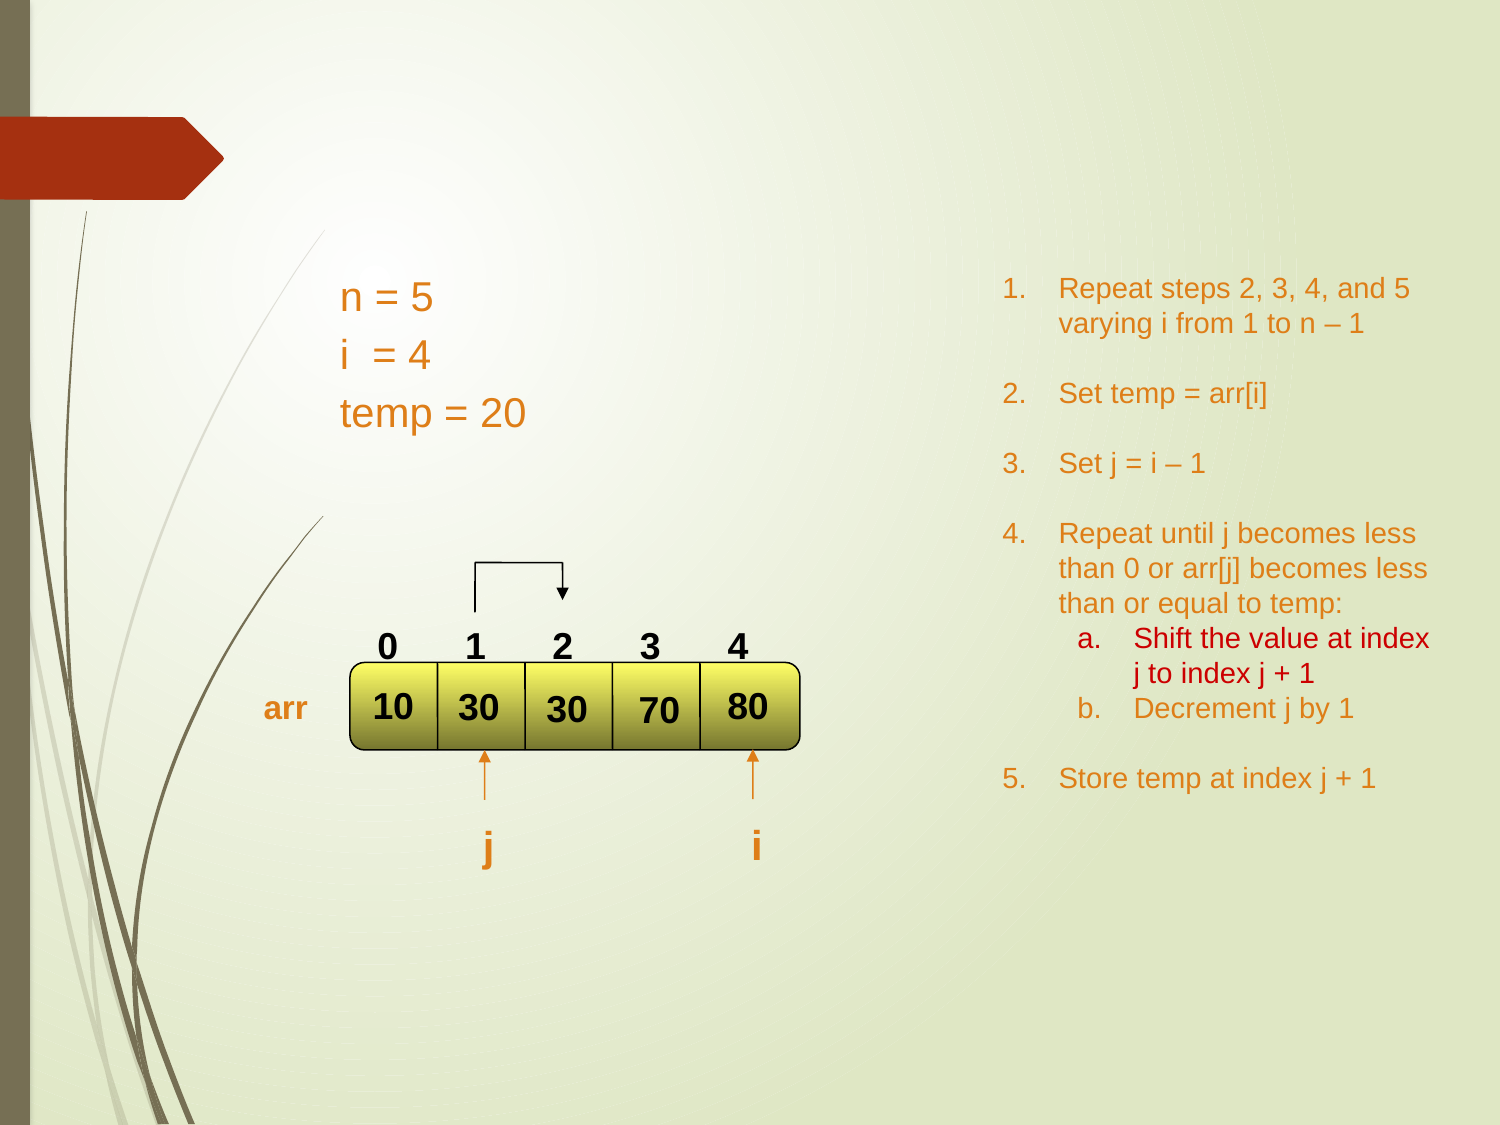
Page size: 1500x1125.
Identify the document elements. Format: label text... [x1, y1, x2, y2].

text_box [438, 662, 525, 750]
text_box 1 [450, 614, 501, 675]
text_box Repeat steps 2, 3, 4, and 5 varying i from 1 to n – 1 Set temp = arr[i] Set j = i – 1 Repeat until j becomes less than 0 or arr[j] becomes less than or equal to temp: Shift the value at index j to index j + 1 Decrement j by 1 Store temp at index j + 1 [987, 262, 1450, 907]
text_box [478, 750, 491, 800]
text_box 30 [443, 675, 520, 736]
text_box [556, 562, 569, 601]
text_box [746, 749, 760, 800]
text_box 0 [362, 614, 414, 674]
text_box 2 [537, 614, 589, 675]
text_box 80 [712, 674, 789, 735]
text_box arr [248, 678, 324, 734]
text_box i [736, 811, 778, 877]
text_box 10 [357, 674, 434, 735]
text_box 30 [531, 677, 608, 738]
text_box [526, 662, 612, 750]
text_box 4 [712, 614, 764, 674]
text_box [700, 662, 800, 750]
text_box 70 [623, 678, 700, 739]
text_box 3 [625, 614, 676, 675]
text_box j [468, 812, 510, 878]
text_box n = 5 i = 4 temp = 20 [250, 262, 950, 950]
text_box [613, 662, 700, 750]
text_box [349, 662, 437, 750]
